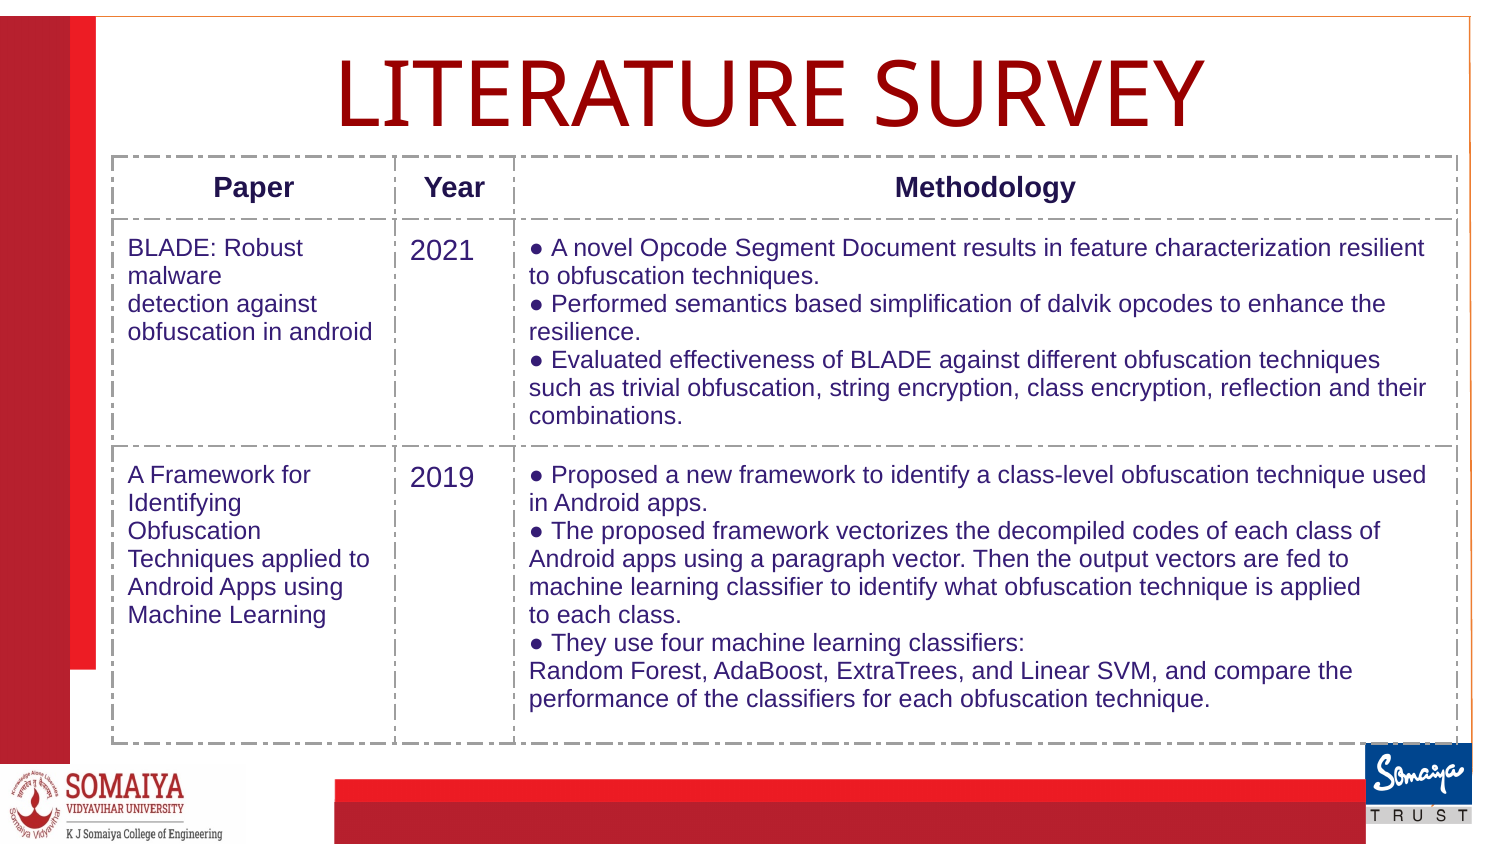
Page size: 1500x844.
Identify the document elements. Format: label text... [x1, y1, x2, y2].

title LITERATURE SURVEY [112, 39, 1427, 156]
picture [335, 780, 1365, 844]
table_cell ● Proposed a new framework to identify a class-level obfuscation technique used in Android apps. ● The proposed framework vectorizes the decompiled codes of each class of Android apps using a paragraph vector. Then the output vectors are fed to machine learning classifier to identify what obfuscation technique is applied to each class. ● They use four machine learning classifiers: Random Forest, AdaBoost, ExtraTrees, and Linear SVM, and compare the performance of the classifiers for each obfuscation technique. [514, 446, 1457, 744]
table_cell 2019 [395, 446, 514, 744]
table_header Methodology [514, 156, 1457, 219]
picture [1365, 743, 1472, 824]
table_cell ● A novel Opcode Segment Document results in feature characterization resilient to obfuscation techniques. ● Performed semantics based simplification of dalvik opcodes to enhance the resilience. ● Evaluated effectiveness of BLADE against different obfuscation techniques such as trivial obfuscation, string encryption, class encryption, reflection and their combinations. [514, 219, 1457, 446]
table_cell BLADE: Robust malware detection against obfuscation in android [113, 219, 395, 446]
table_cell 2021 [395, 219, 514, 446]
picture [0, 16, 246, 844]
table_cell A Framework for Identifying Obfuscation Techniques applied to Android Apps using Machine Learning [113, 446, 395, 744]
table_header Year [395, 156, 514, 219]
table_header Paper [113, 156, 395, 219]
